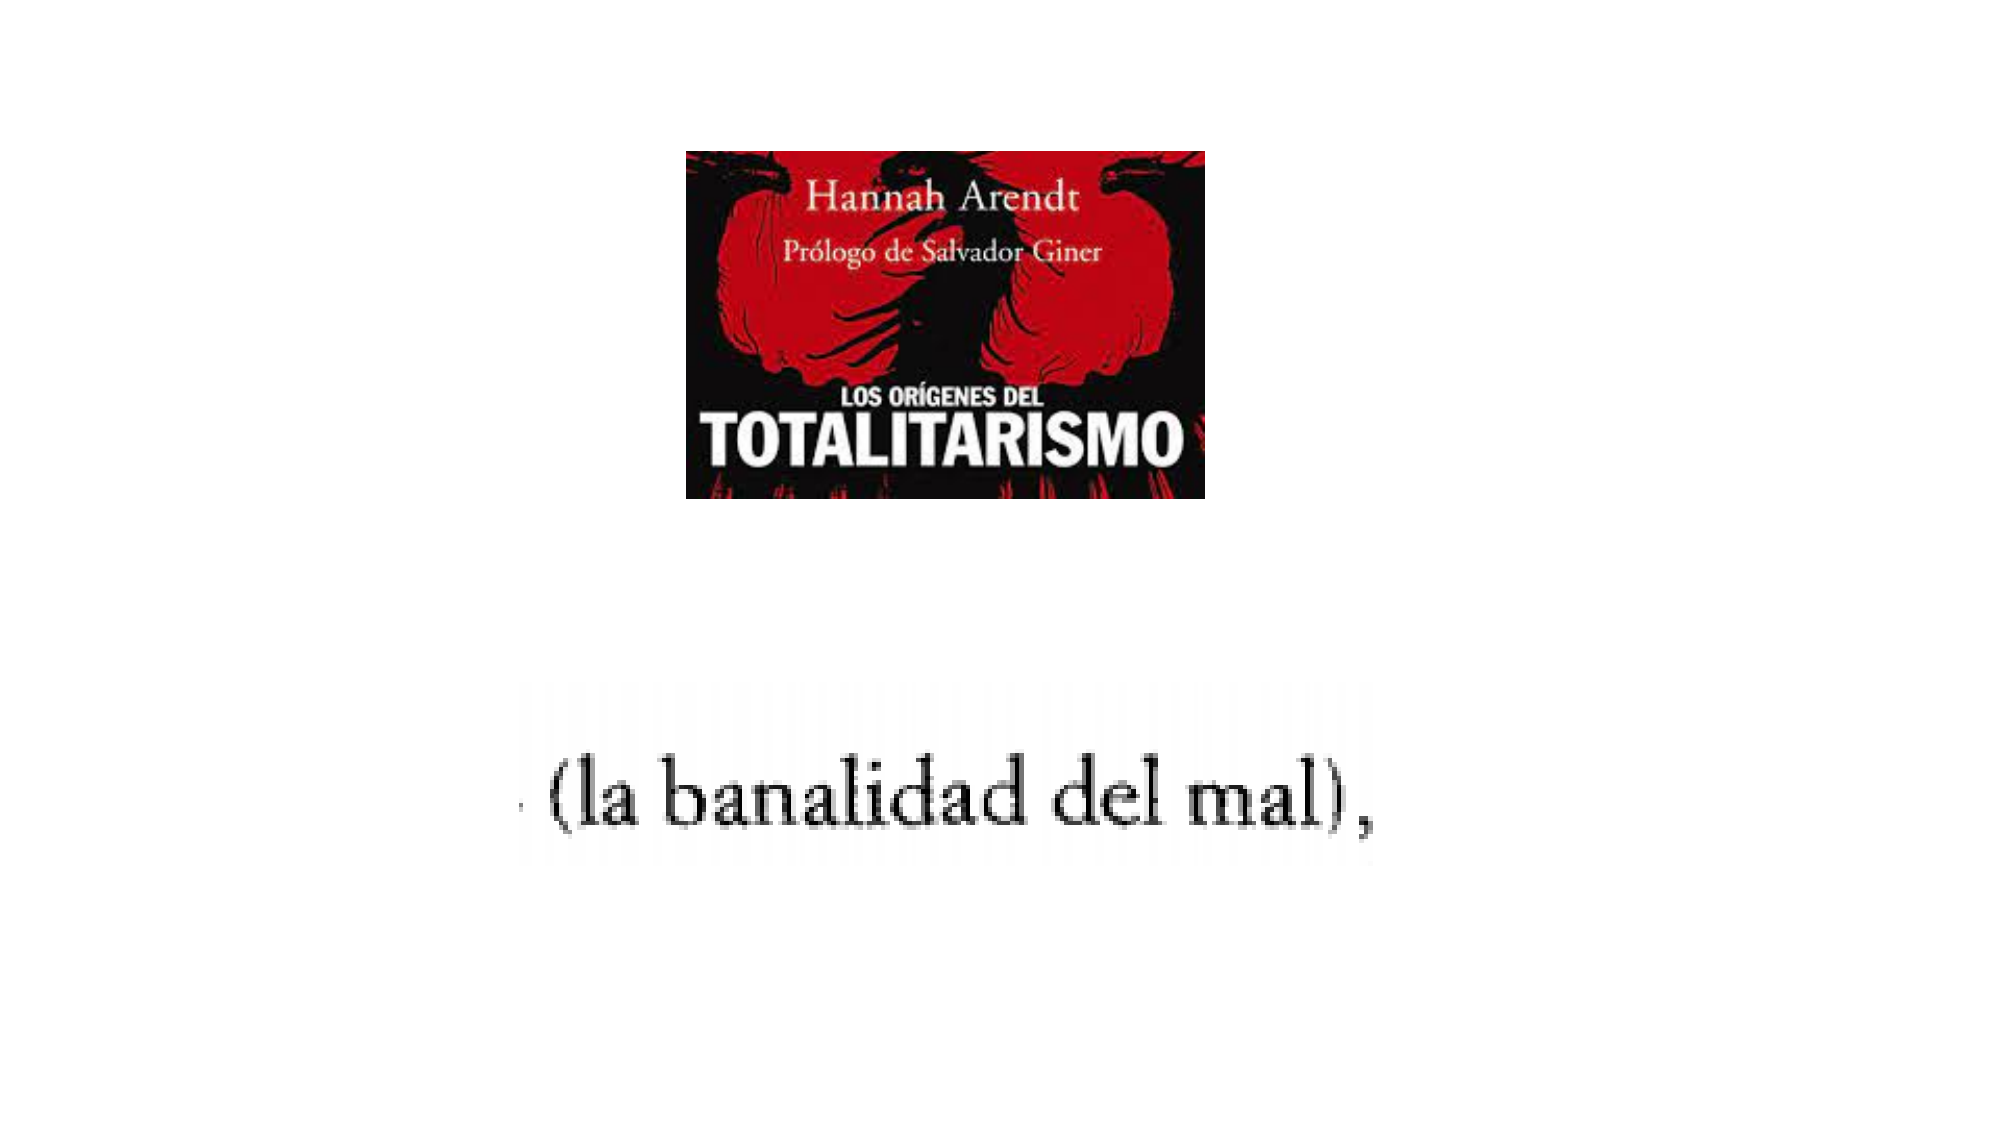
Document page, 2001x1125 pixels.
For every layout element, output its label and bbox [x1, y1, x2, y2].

picture [519, 682, 1373, 866]
picture [686, 151, 1205, 499]
